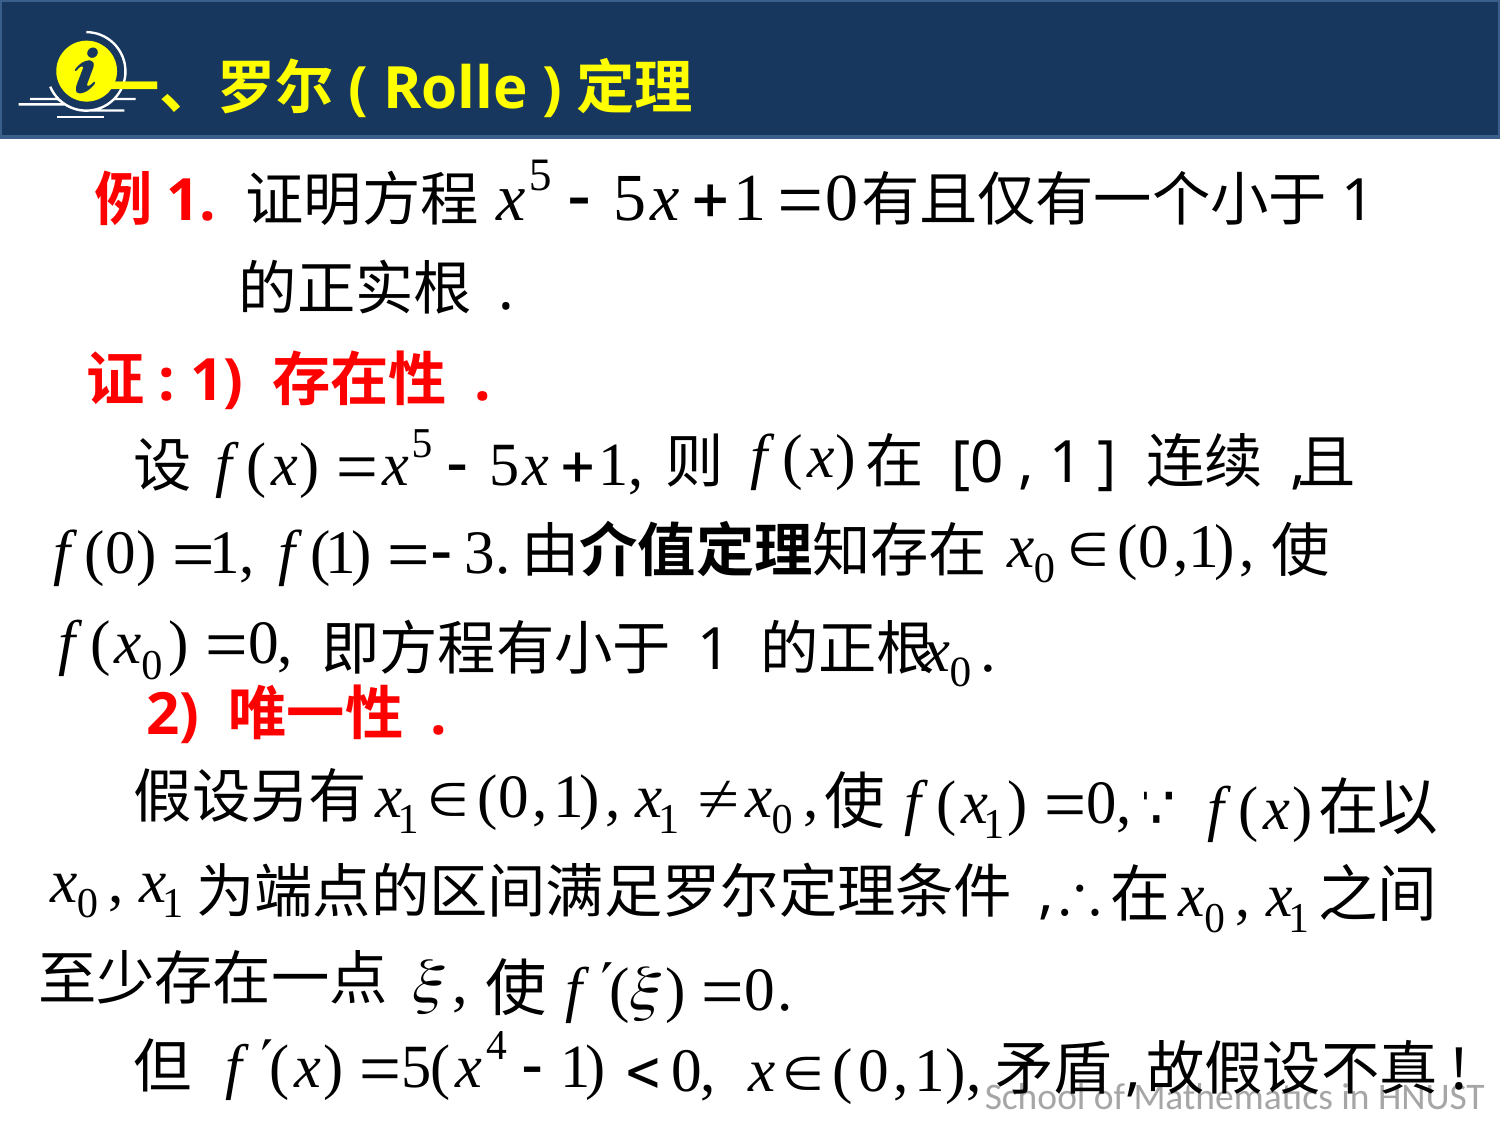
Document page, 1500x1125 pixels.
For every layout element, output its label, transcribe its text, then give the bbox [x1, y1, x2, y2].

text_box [1143, 771, 1437, 847]
text_box 矛盾, [980, 1024, 1131, 1109]
text_box 在 [0 , 1 ] 连续 , [850, 416, 1339, 501]
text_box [38, 524, 508, 592]
title 例1. 证明方程 [67, 154, 467, 243]
text_box 的正实根 . [224, 243, 550, 329]
text_box 设 [119, 420, 197, 506]
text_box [820, 767, 1132, 844]
text_box 假设另有 [119, 751, 420, 837]
text_box 则 [650, 416, 757, 501]
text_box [368, 764, 820, 838]
text_box 且 [1282, 417, 1383, 503]
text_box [916, 617, 995, 692]
text_box 使 [1256, 506, 1370, 591]
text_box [735, 428, 857, 496]
text_box 即方程有小于 1 的正根 [306, 603, 1020, 689]
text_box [410, 956, 470, 1022]
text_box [1060, 859, 1432, 937]
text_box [481, 954, 791, 1028]
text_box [471, 148, 878, 241]
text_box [43, 610, 295, 684]
text_box 有且仅有一个小于1 [883, 154, 1459, 240]
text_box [623, 1042, 982, 1110]
text_box 证: 1) 存在性 . [71, 334, 584, 420]
text_box 2) 唯一性 . [131, 668, 470, 754]
text_box 由介值定理知存在 [506, 506, 1095, 591]
text_box 但 [119, 1021, 209, 1107]
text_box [43, 848, 182, 923]
text_box 故假设不真! [1131, 1024, 1495, 1109]
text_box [200, 418, 645, 503]
text_box 至少存在一点 [23, 934, 436, 1019]
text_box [1001, 513, 1257, 588]
text_box 为端点的区间满足罗尔定理条件 , [181, 846, 1144, 932]
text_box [210, 1021, 607, 1106]
